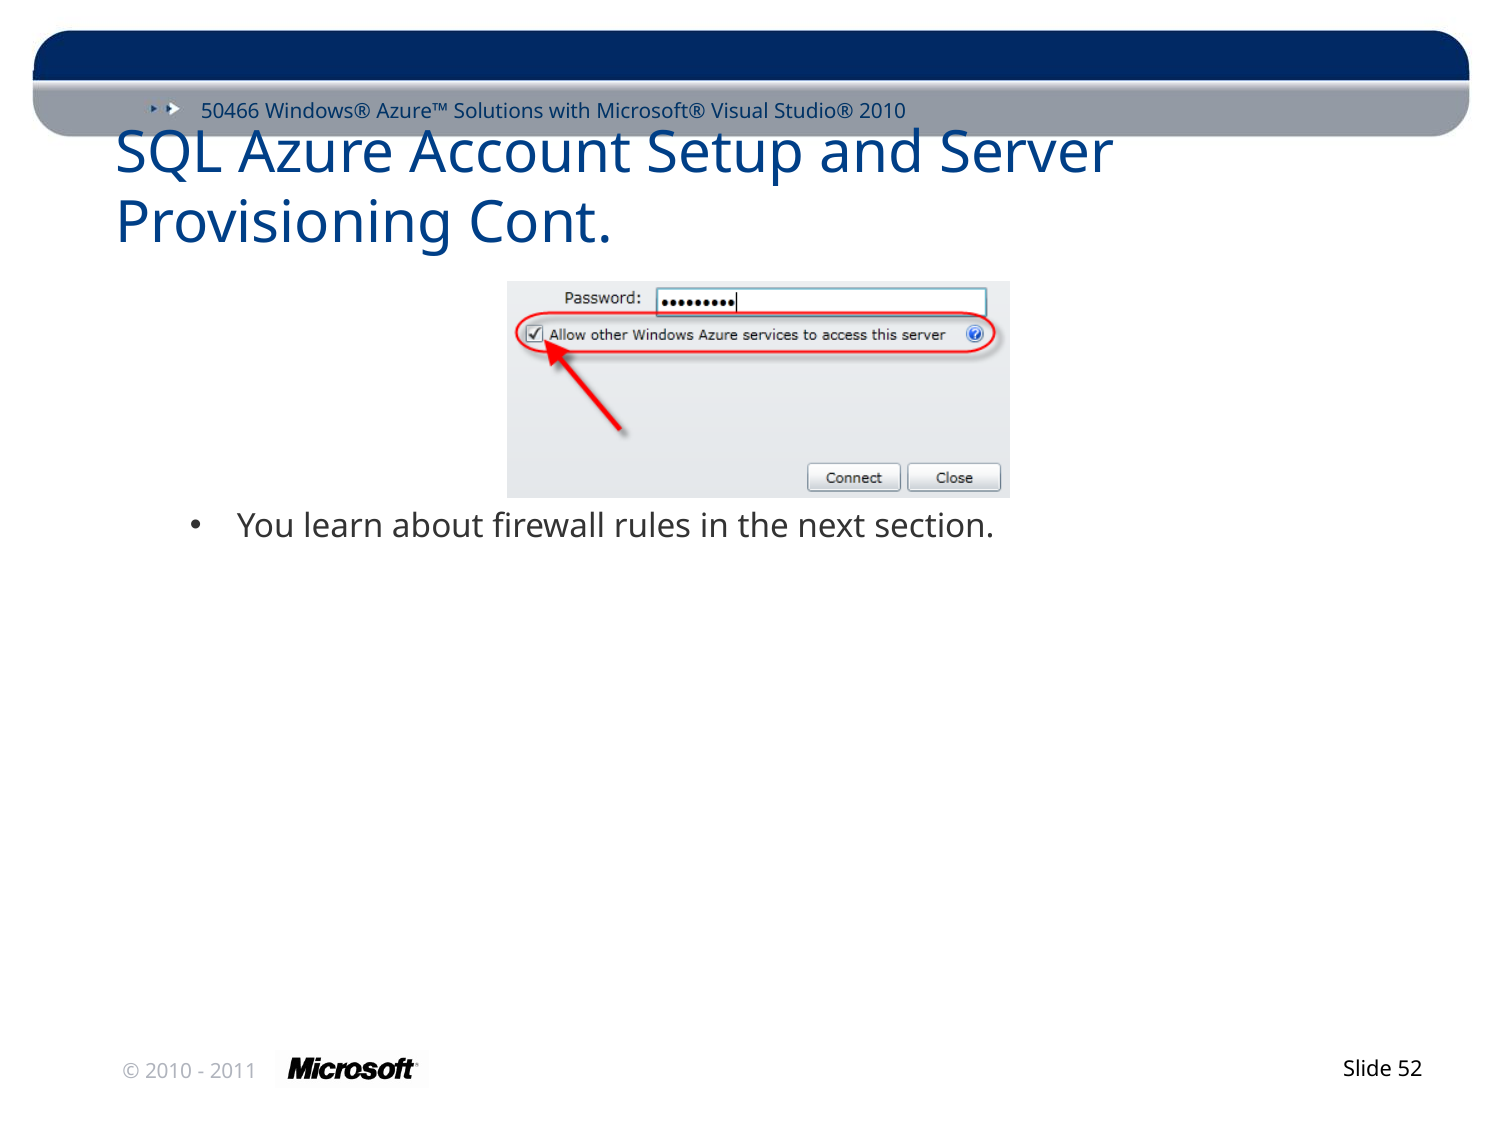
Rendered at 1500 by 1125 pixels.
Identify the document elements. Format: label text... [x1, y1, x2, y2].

picture [0, 1, 1500, 159]
title SQL Azure Account Setup and Server Provisioning Cont. [100, 143, 1433, 262]
picture [275, 1050, 429, 1088]
list You learn about firewall rules in the next section. [99, 287, 1433, 1025]
picture [506, 281, 1010, 498]
